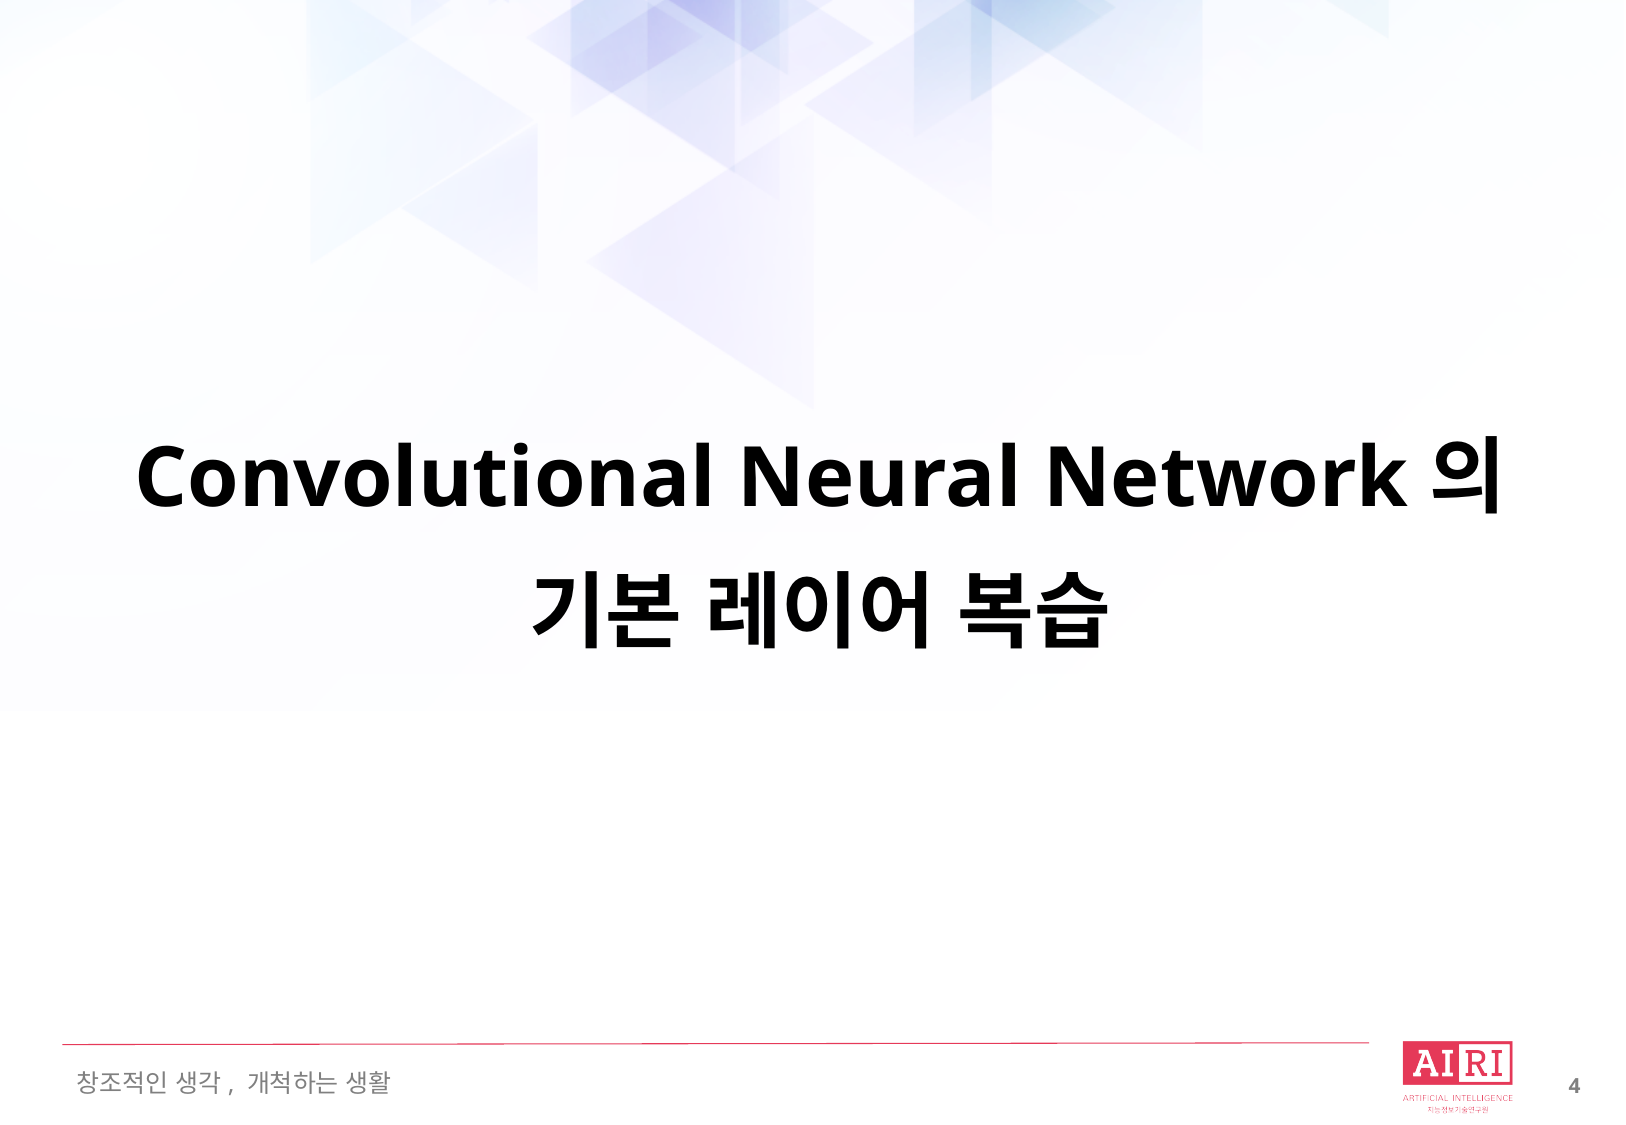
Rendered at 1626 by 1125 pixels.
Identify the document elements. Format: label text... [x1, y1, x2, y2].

list Convolutional Neural Network의 기본 레이어 복습 [62, 19, 1563, 1027]
picture [1402, 1040, 1513, 1114]
picture [0, 0, 1624, 711]
